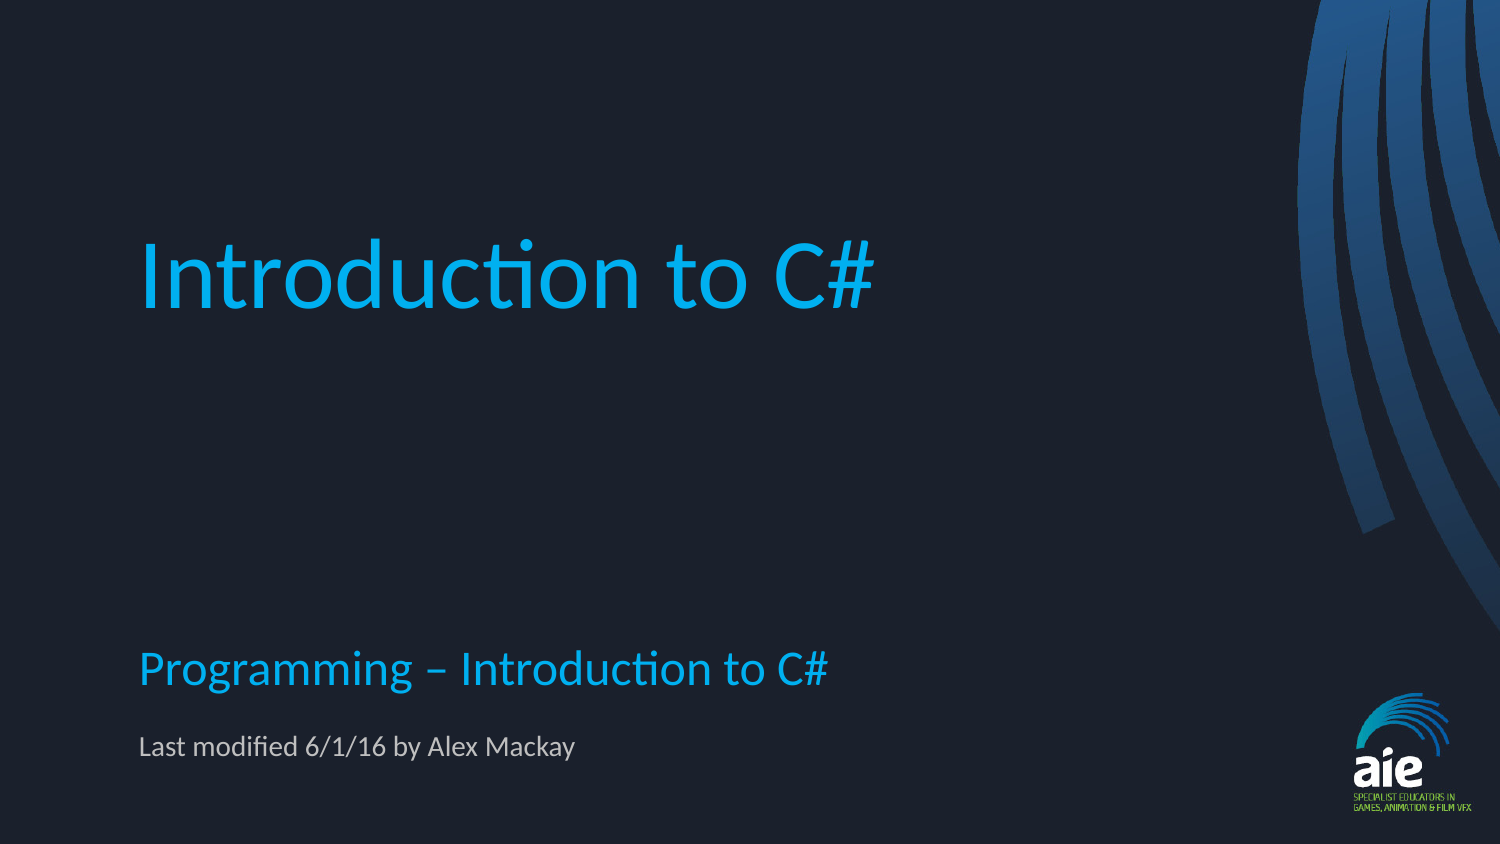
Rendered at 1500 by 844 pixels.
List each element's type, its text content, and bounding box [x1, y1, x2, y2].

picture [0, 0, 1500, 844]
list Last modified 6/1/16 by Alex Mackay [123, 719, 1317, 777]
list Programming – Introduction to C# [123, 627, 1376, 708]
title Introduction to C# [123, 126, 1376, 411]
